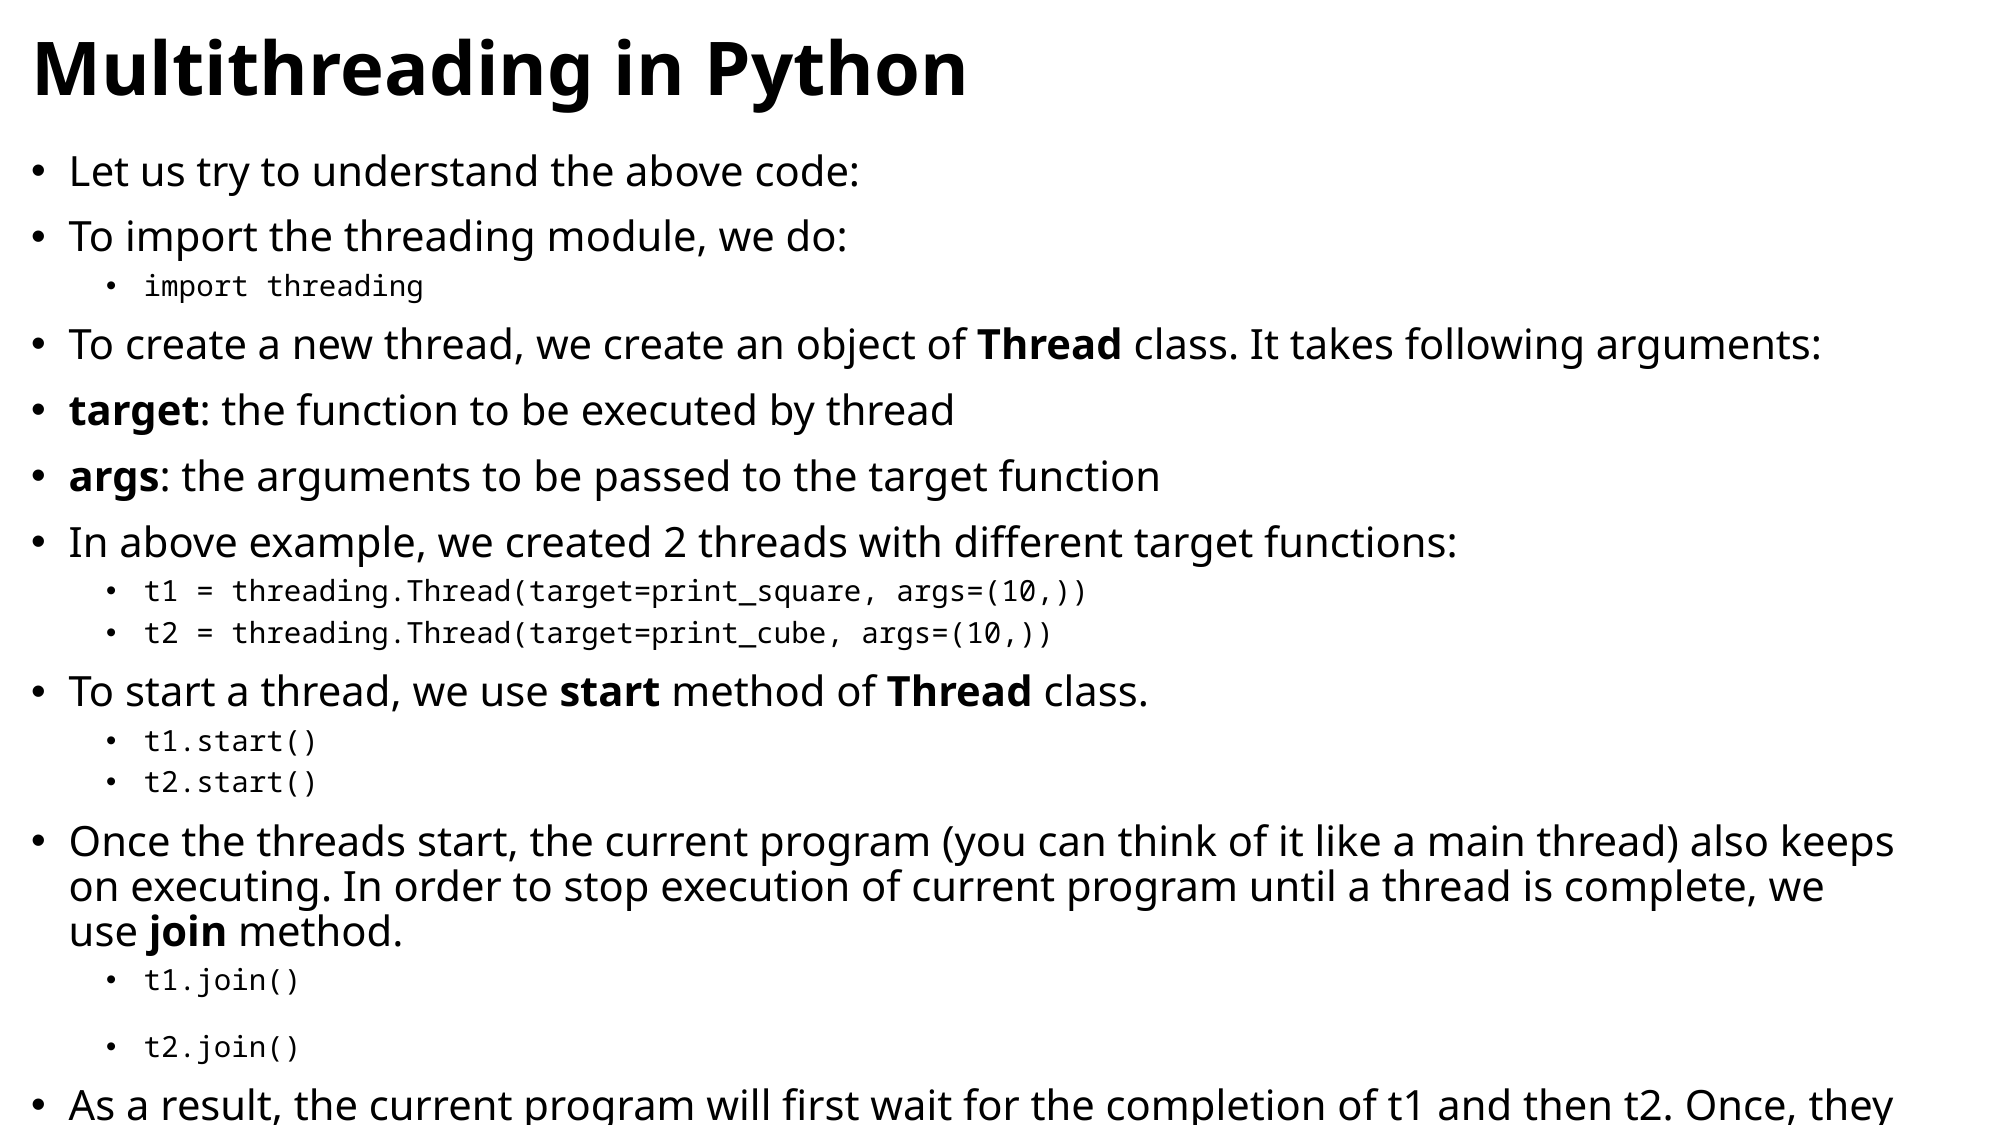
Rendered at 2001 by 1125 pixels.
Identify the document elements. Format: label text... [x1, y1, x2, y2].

list Let us try to understand the above code: To import the threading module, we do: import threading To create a new thread, we create an object of Thread class. It takes following arguments: target: the function to be executed by thread args: the arguments to be passed to the target function In above example, we created 2 threads with different target functions: t1 = threading.Thread(target=print_square, args=(10,)) t2 = threading.Thread(target=print_cube, args=(10,)) To start a thread, we use start method of Thread class. t1.start() t2.start() Once the threads start, the current program (you can think of it like a main thread) also keeps on executing. In order to stop execution of current program until a thread is complete, we use join method. t1.join() As a result, the current program will first wait for the completion of t1 and then t2. Once, they are finished, the remaining statements of current program are executed. t2.join() As a result, the current program will first wait for the completion of t1 and then t2. Once, they are finished, the remaining statements of current program are executed. [16, 142, 1956, 1102]
title Multithreading in Python [16, 23, 1956, 120]
